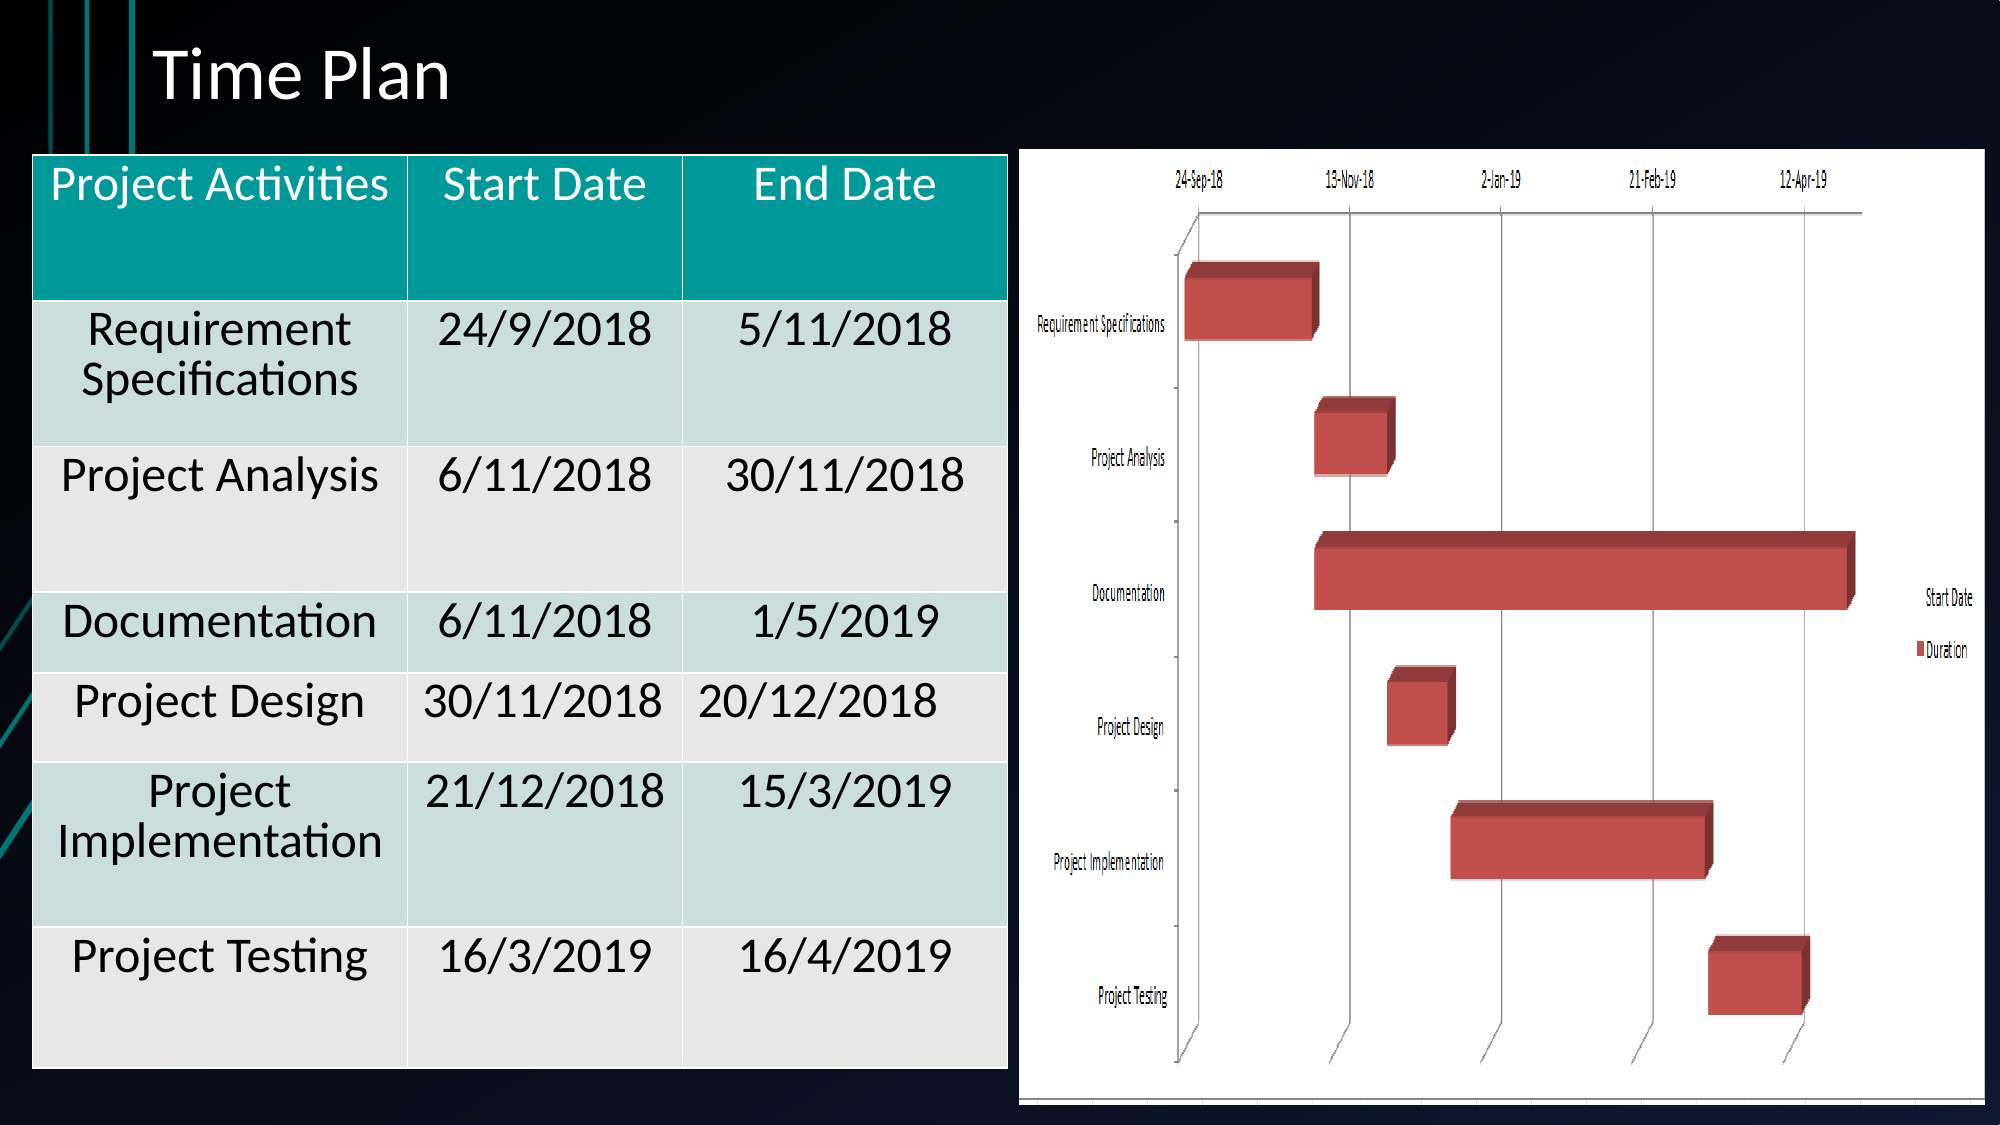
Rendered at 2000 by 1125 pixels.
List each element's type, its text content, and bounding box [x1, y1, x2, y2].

table_header Start Date [408, 156, 682, 300]
title Time Plan [132, 0, 1832, 126]
picture [1019, 149, 1985, 1106]
table_cell Project Testing [33, 928, 407, 1067]
table_cell 30/11/2018 [683, 447, 1007, 591]
table_cell 6/11/2018 [408, 593, 682, 672]
table_cell 16/4/2019 [683, 928, 1007, 1067]
table_cell Requirement Specifications [33, 302, 407, 446]
table_cell 5/11/2018 [683, 302, 1007, 446]
table_cell 6/11/2018 [408, 447, 682, 591]
table_cell 15/3/2019 [683, 763, 1007, 926]
table_header End Date [683, 156, 1007, 300]
table_cell Project Implementation [33, 763, 407, 926]
table_cell 24/9/2018 [408, 302, 682, 446]
table_cell Project Design [33, 674, 407, 761]
table_cell Project Analysis [33, 447, 407, 591]
table_cell 30/11/2018 [408, 674, 682, 761]
table_cell 21/12/2018 [408, 763, 682, 926]
table_cell 1/5/2019 [683, 593, 1007, 672]
table_header Project Activities [33, 156, 407, 300]
table_cell 16/3/2019 [408, 928, 682, 1067]
table_cell Documentation [33, 593, 407, 672]
table_cell 20/12/2018 [683, 674, 1007, 761]
